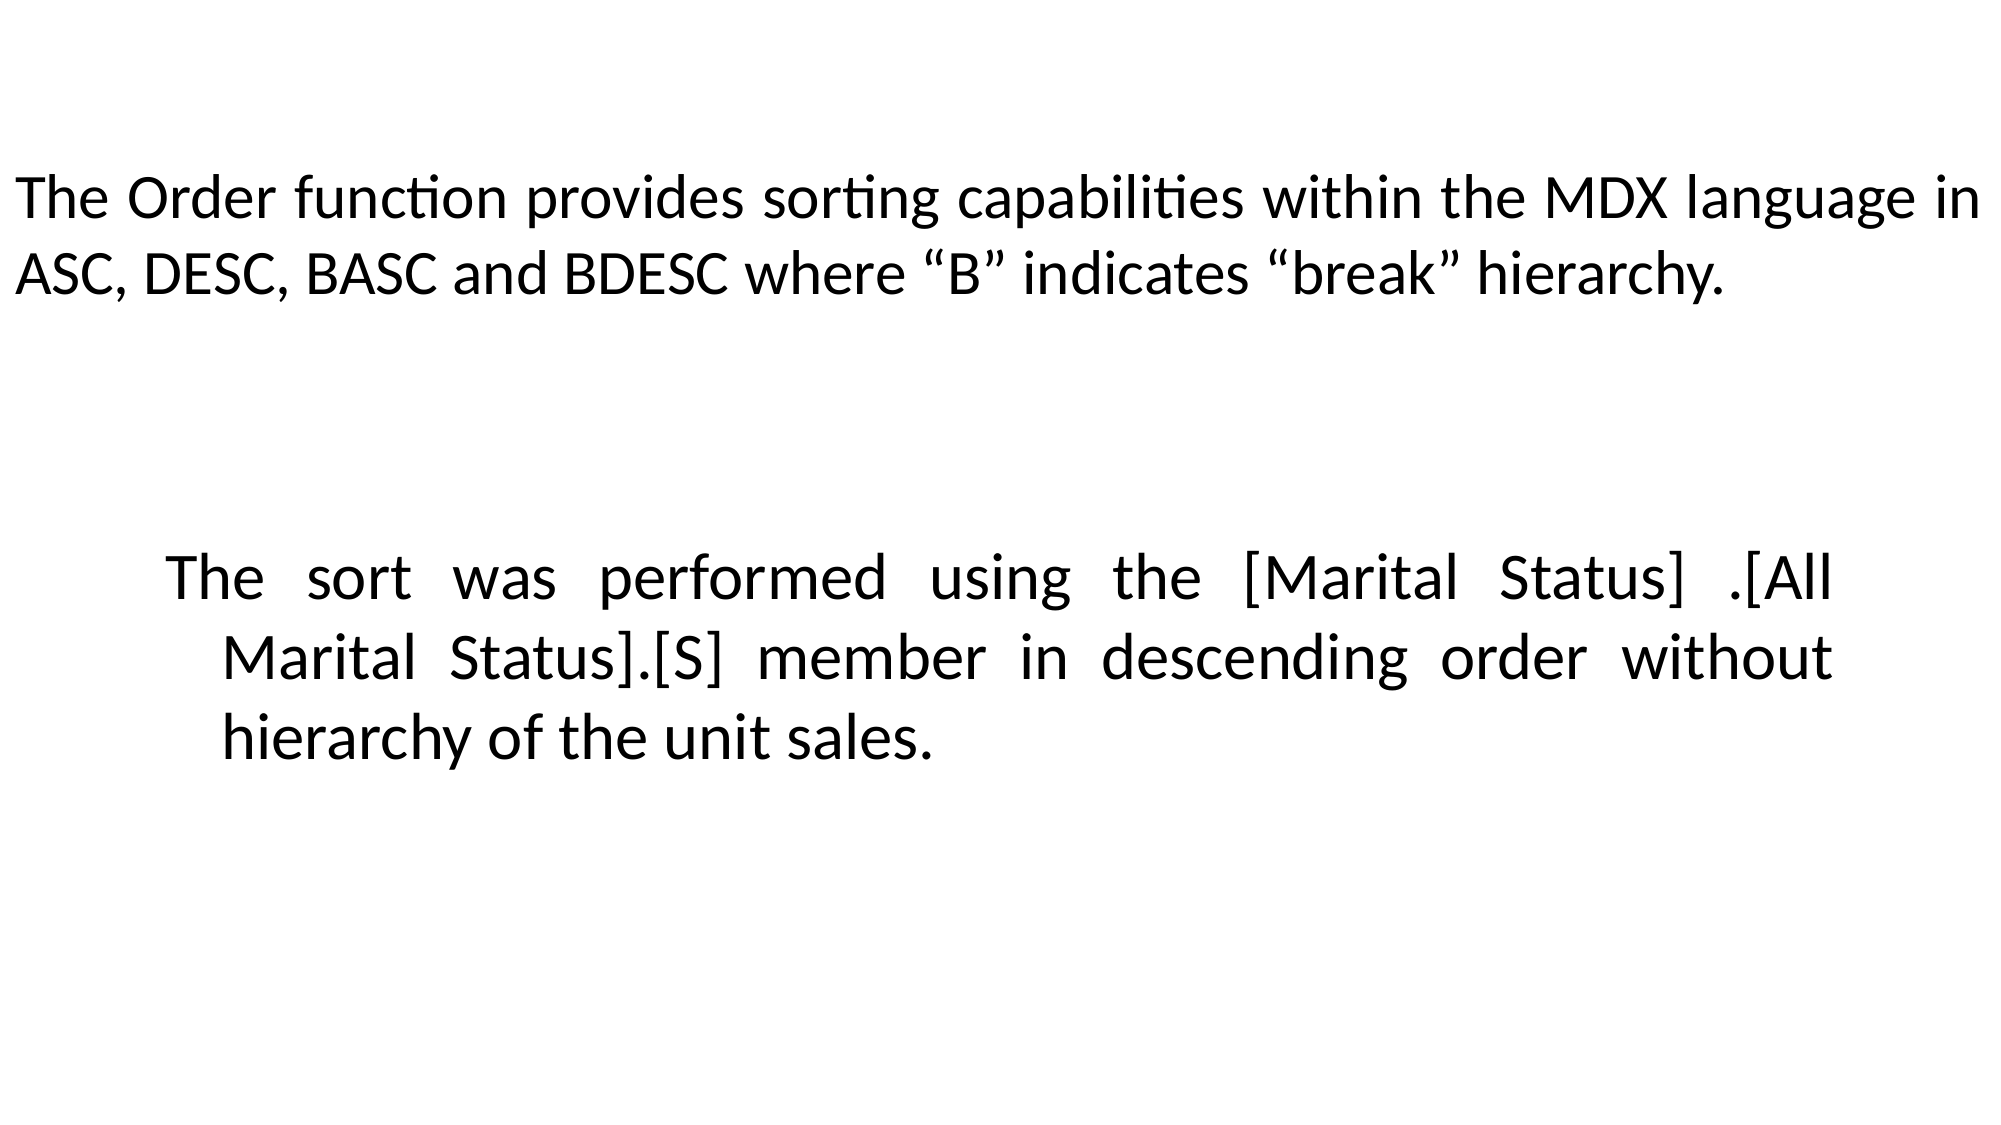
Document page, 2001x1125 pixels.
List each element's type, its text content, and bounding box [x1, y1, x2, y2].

list The sort was performed using the [Marital Status] .[All Marital Status].[S] member in descending order without hierarchy of the unit sales. [150, 525, 1850, 1125]
title The Order function provides sorting capabilities within the MDX language in ASC, DESC, BASC and BDESC where “B” indicates “break” hierarchy. [0, 137, 2000, 325]
